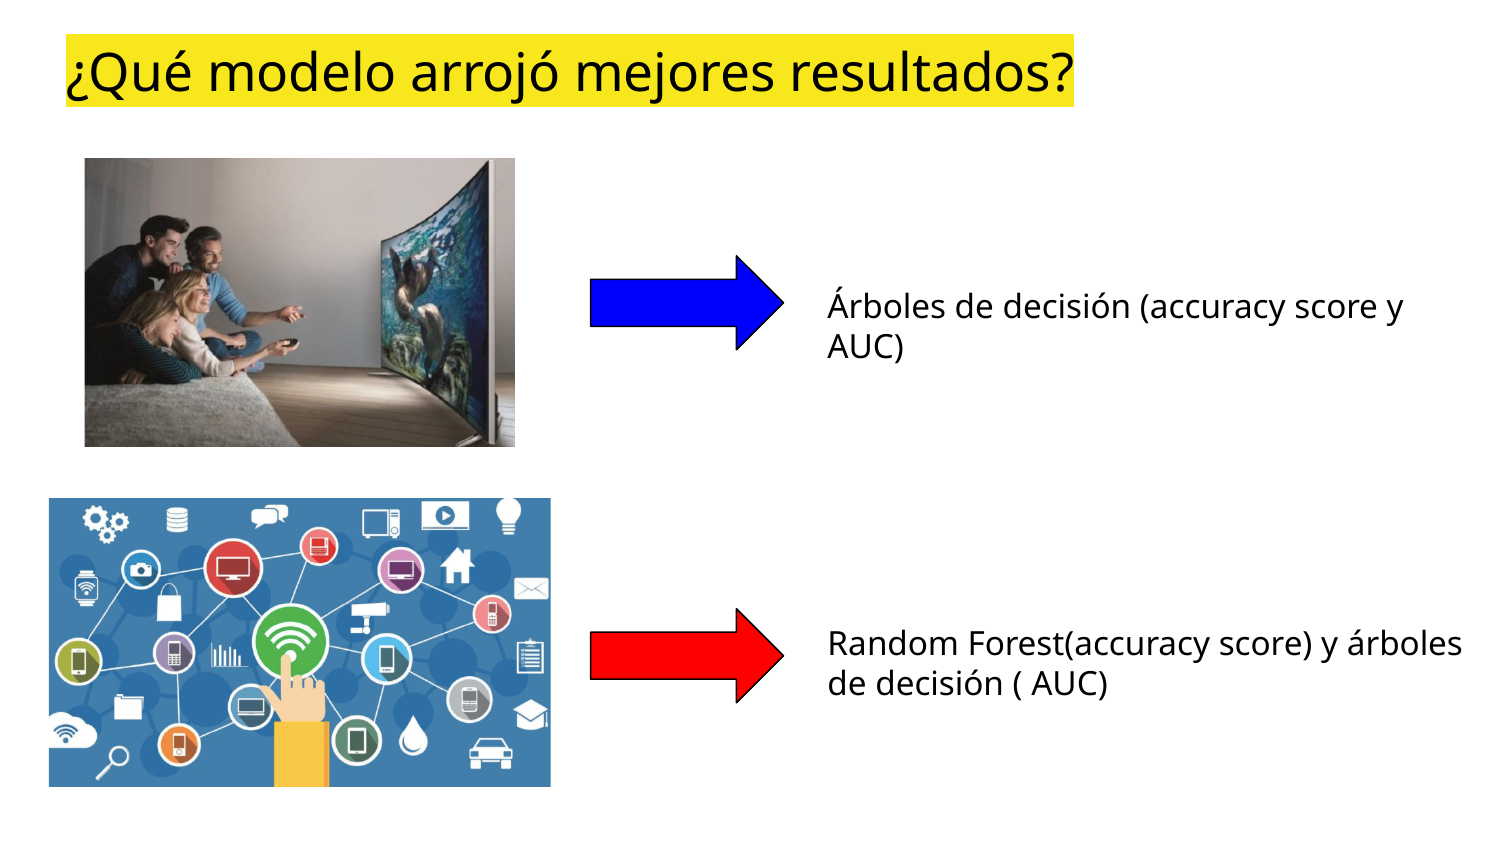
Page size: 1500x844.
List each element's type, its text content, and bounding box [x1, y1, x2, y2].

picture [48, 498, 551, 787]
picture [84, 158, 516, 448]
text_box [590, 608, 784, 703]
text_box Random Forest(accuracy score) y árboles de decisión ( AUC) [812, 607, 1487, 718]
text_box [590, 255, 784, 350]
text_box Árboles de decisión (accuracy score y AUC) [812, 269, 1487, 380]
title ¿Qué modelo arrojó mejores resultados? [51, 23, 1449, 117]
